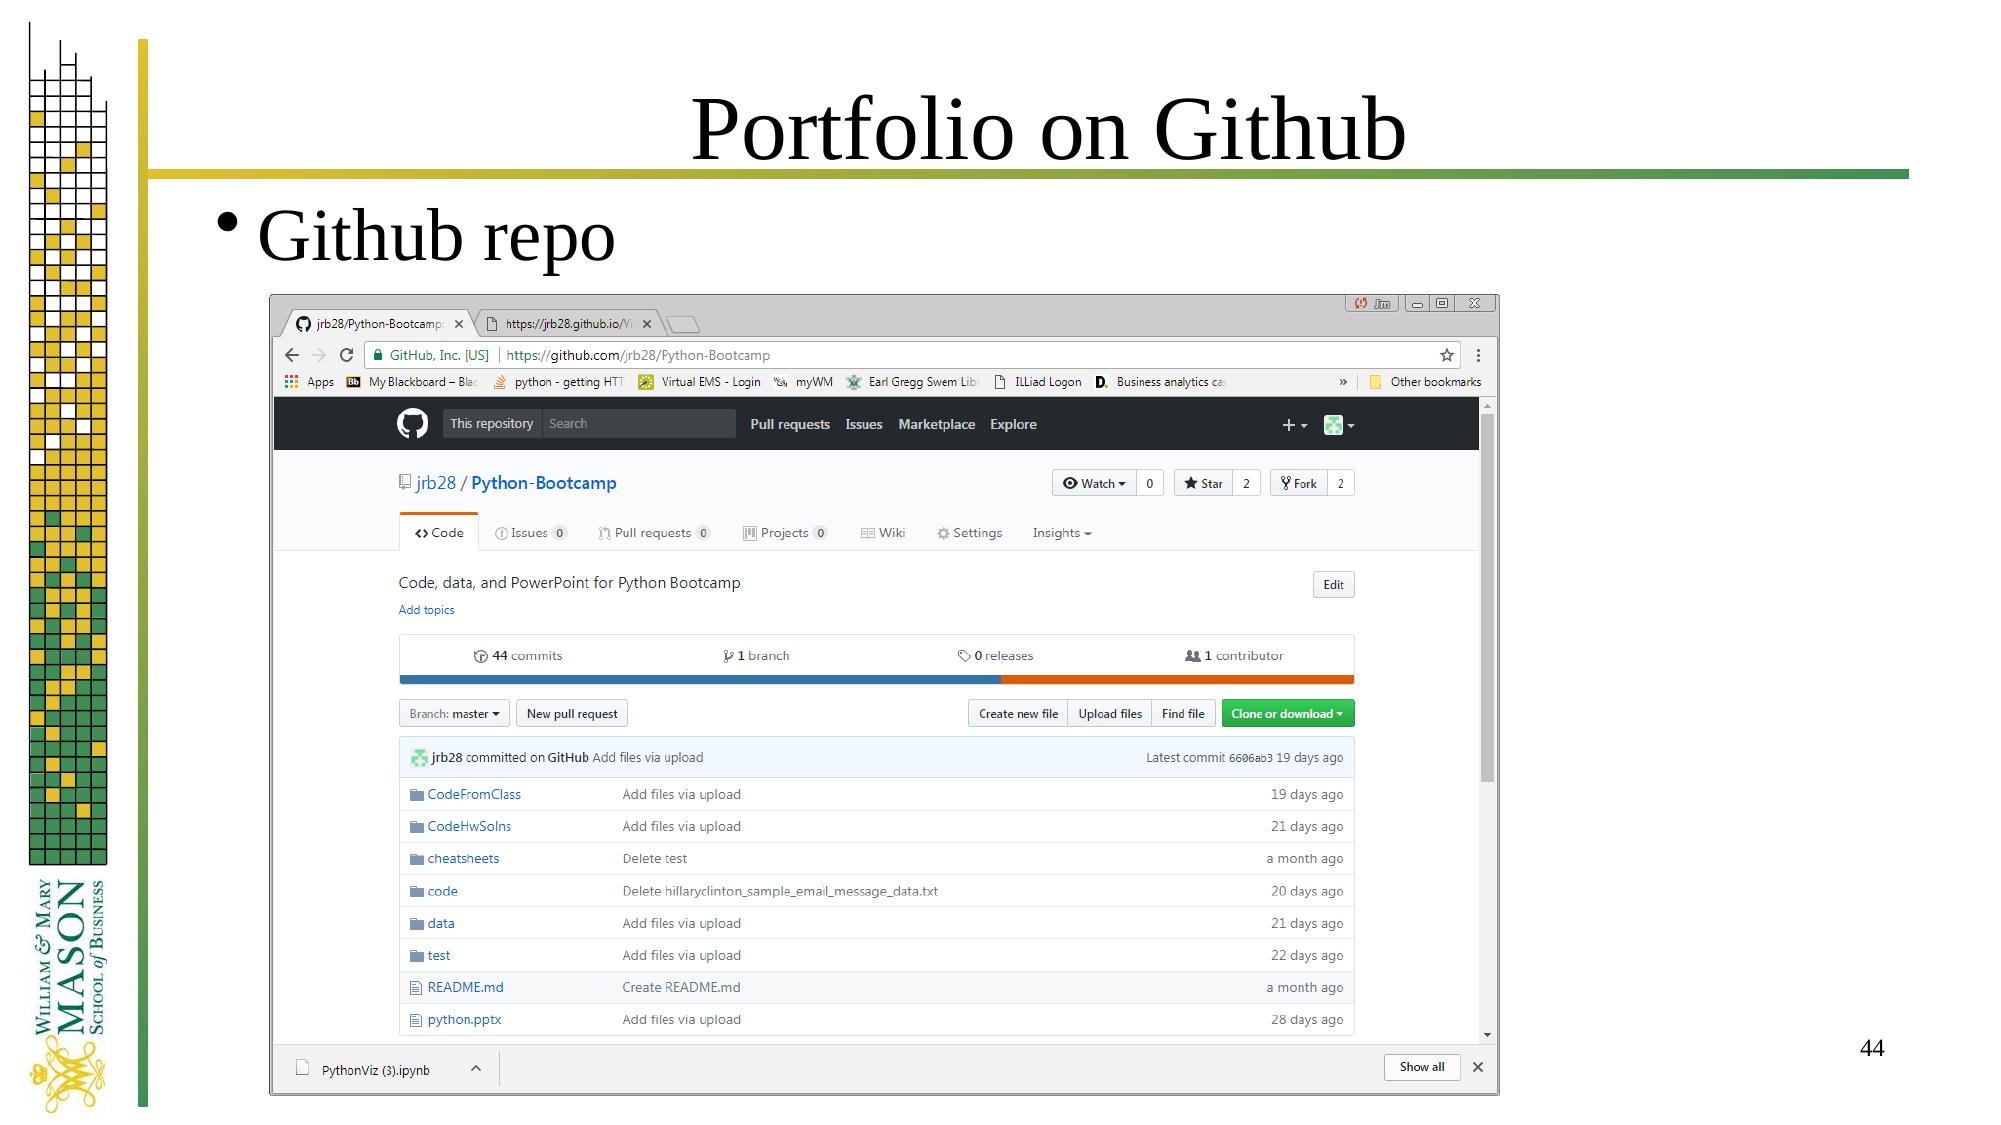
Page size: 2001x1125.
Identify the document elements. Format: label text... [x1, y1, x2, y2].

picture [269, 294, 1501, 1097]
slide_number 44 [1501, 1024, 1901, 1103]
list Github repo [200, 177, 1900, 1005]
title Portfolio on Github [200, 45, 1900, 177]
picture [29, 879, 107, 1113]
